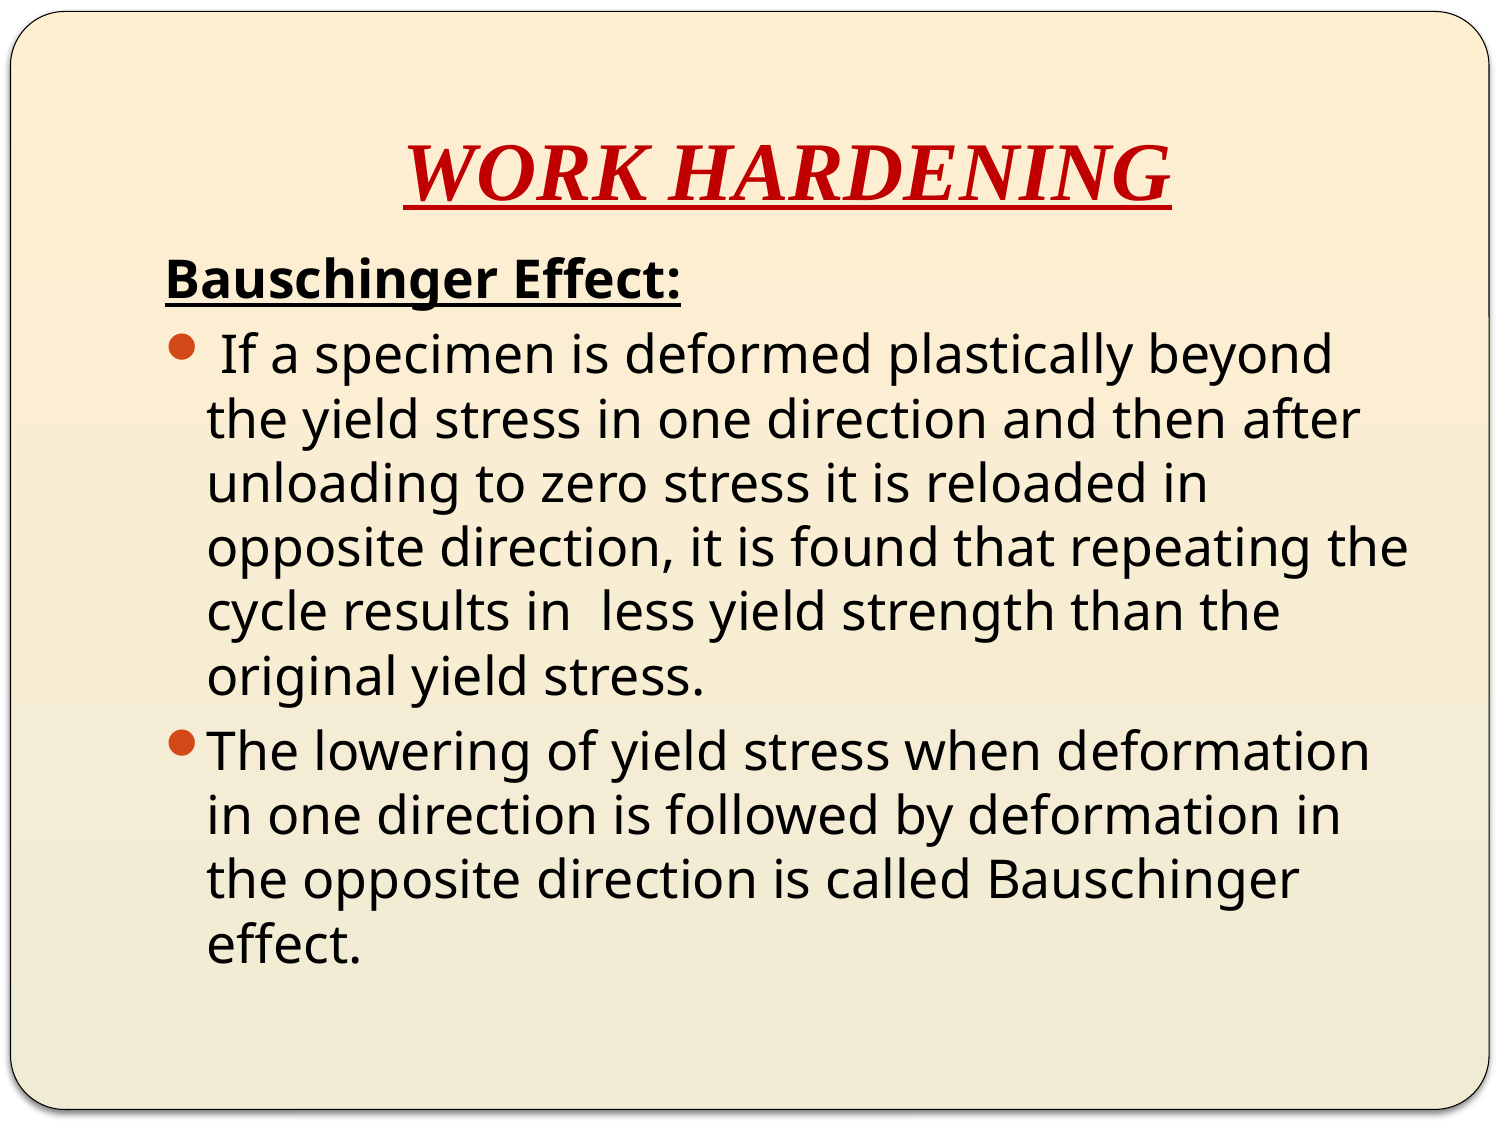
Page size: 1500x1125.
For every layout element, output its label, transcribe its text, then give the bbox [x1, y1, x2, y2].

list Bauschinger Effect: If a specimen is deformed plastically beyond the yield stress in one direction and then after unloading to zero stress it is reloaded in opposite direction, it is found that repeating the cycle results in less yield strength than the original yield stress. The lowering of yield stress when deformation in one direction is followed by deformation in the opposite direction is called Bauschinger effect. [150, 237, 1425, 988]
title WORK HARDENING [150, 45, 1425, 233]
